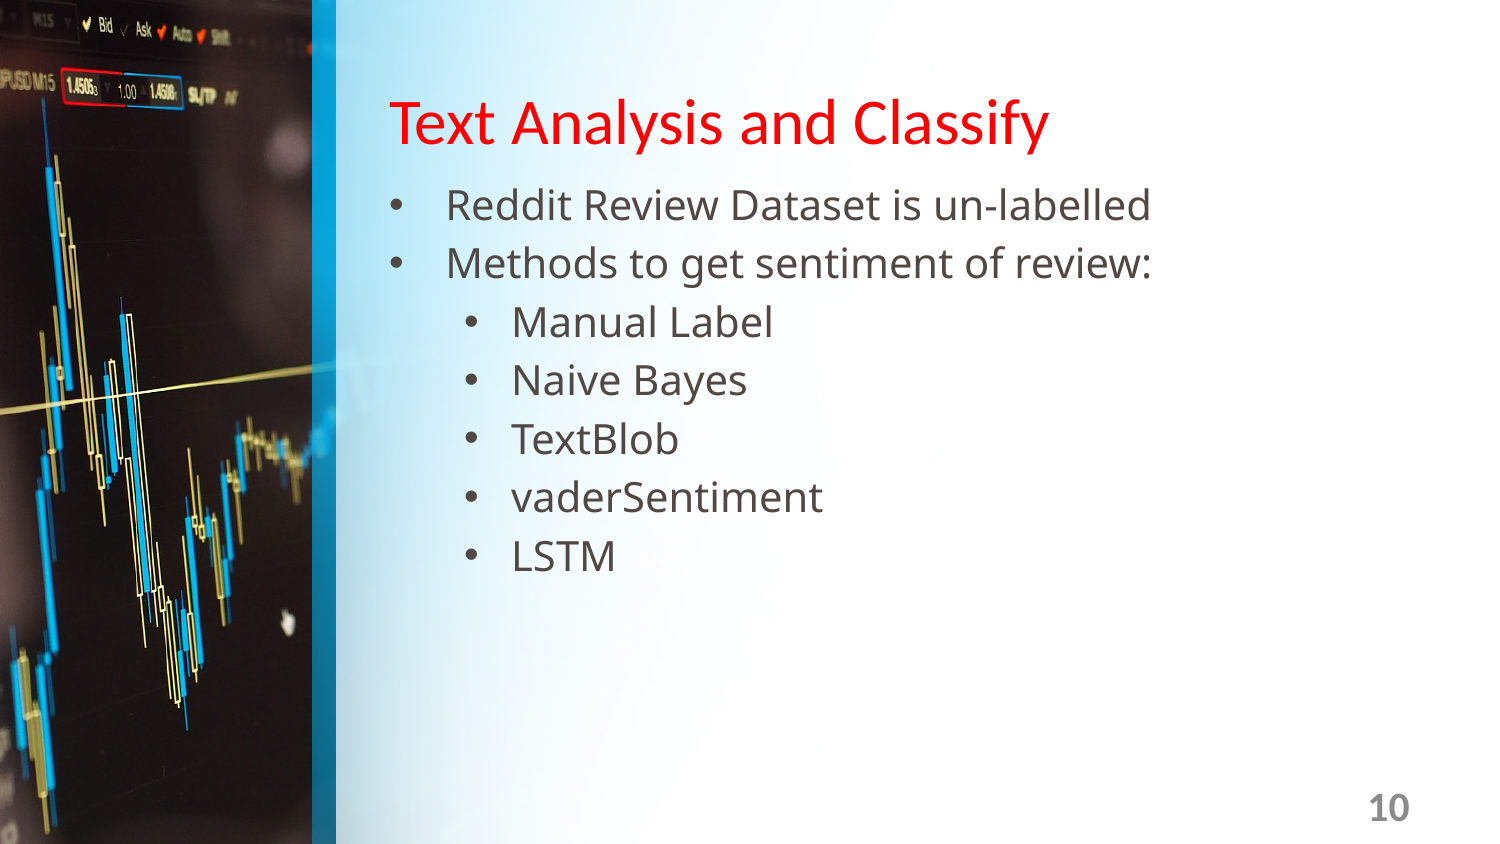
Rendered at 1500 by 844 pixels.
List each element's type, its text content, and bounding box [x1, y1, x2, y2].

picture [0, 0, 1500, 844]
list Reddit Review Dataset is un-labelled​ Methods to get sentiment of review:​ Manual Label​ Naive Bayes​ TextBlob​ vaderSentiment​ LSTM [374, 171, 1452, 748]
slide_number 10 [1074, 782, 1425, 827]
title Text Analysis and Classify [374, 71, 1452, 166]
